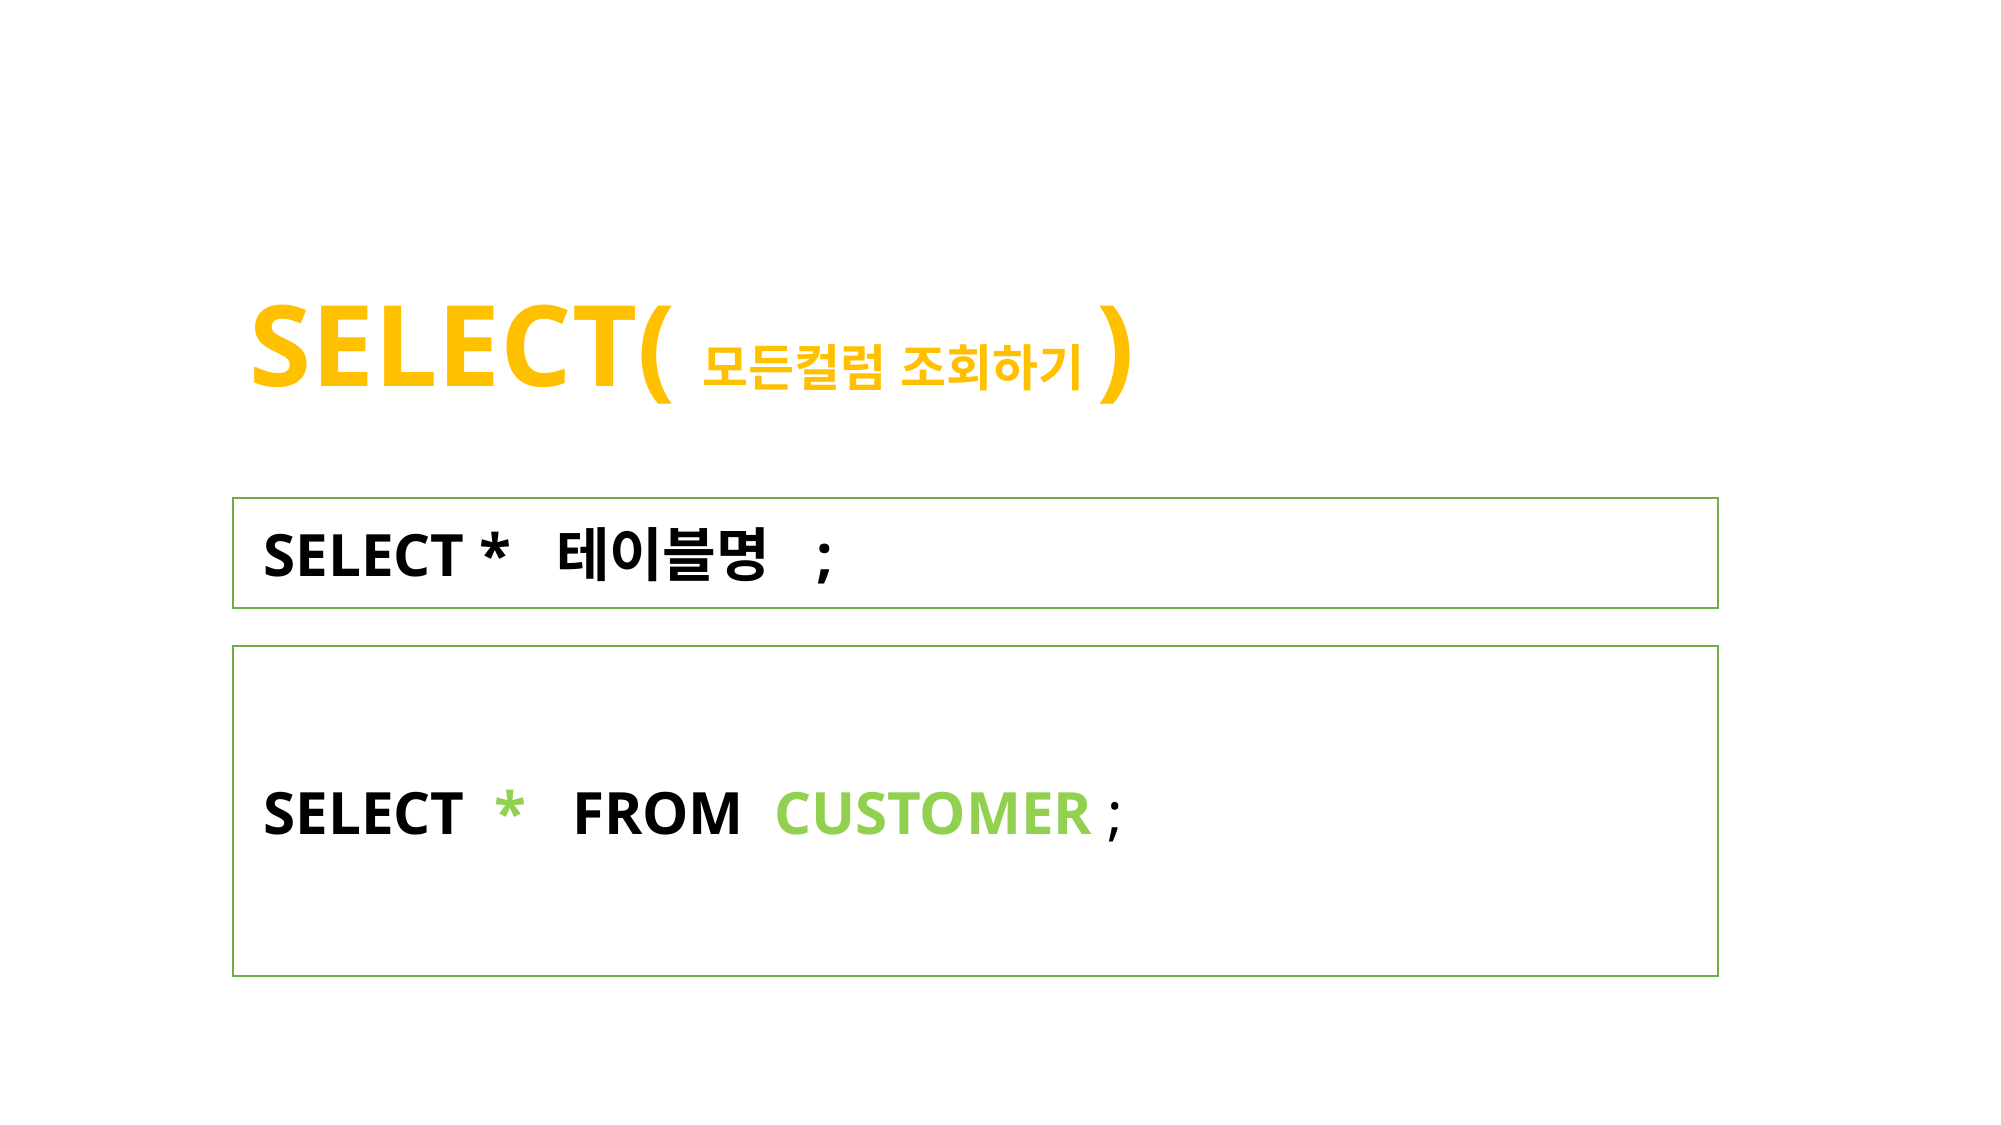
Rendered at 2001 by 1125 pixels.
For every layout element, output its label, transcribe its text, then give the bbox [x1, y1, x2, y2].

text_box SELECT(모든컬럼 조회하기) [233, 266, 1151, 417]
text_box SELECT * FROM CUSTOMER ; [232, 645, 1719, 977]
text_box SELECT * 테이블명 ; [232, 497, 1719, 609]
